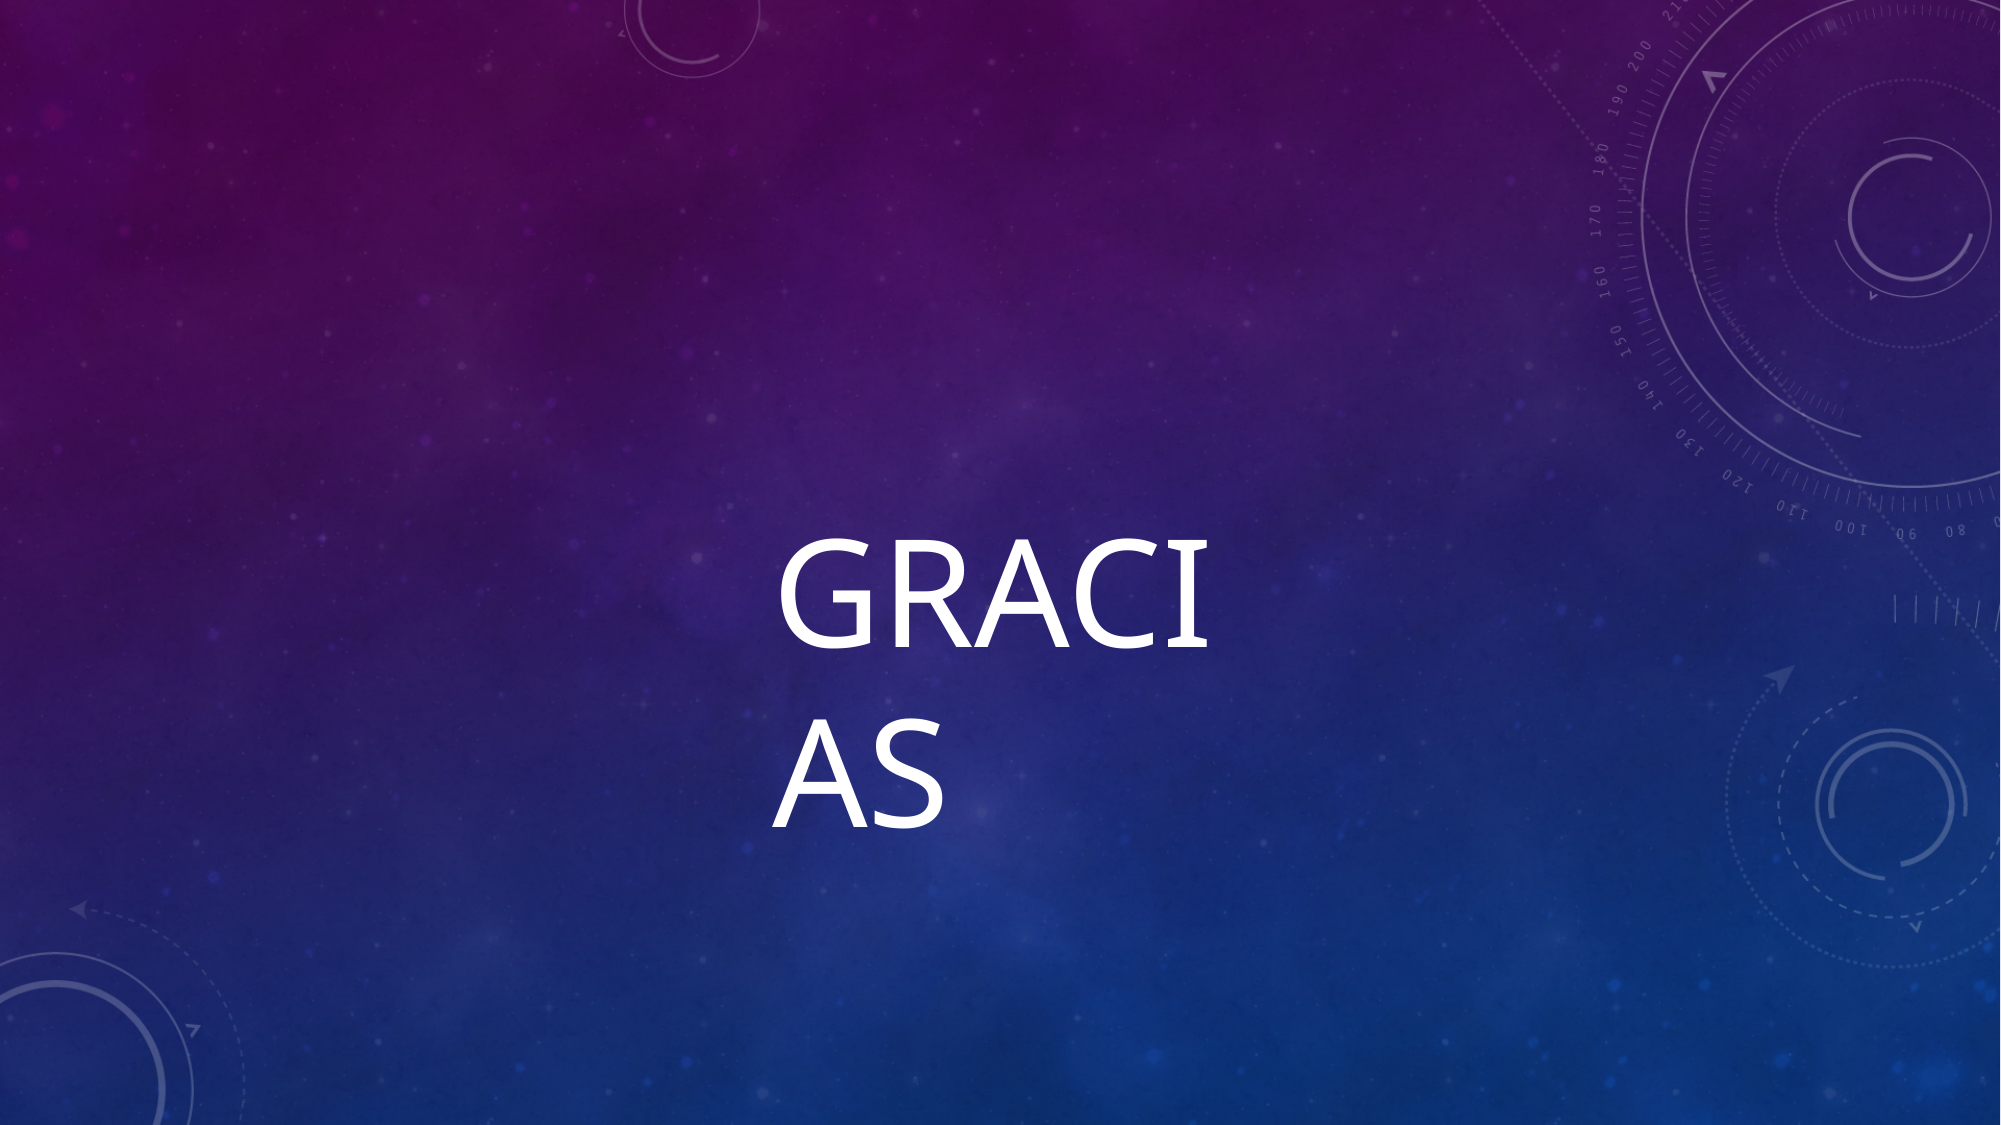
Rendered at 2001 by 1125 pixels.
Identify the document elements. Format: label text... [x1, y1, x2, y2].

picture [0, 0, 2001, 1125]
text_box GRACIAS [757, 489, 1243, 865]
